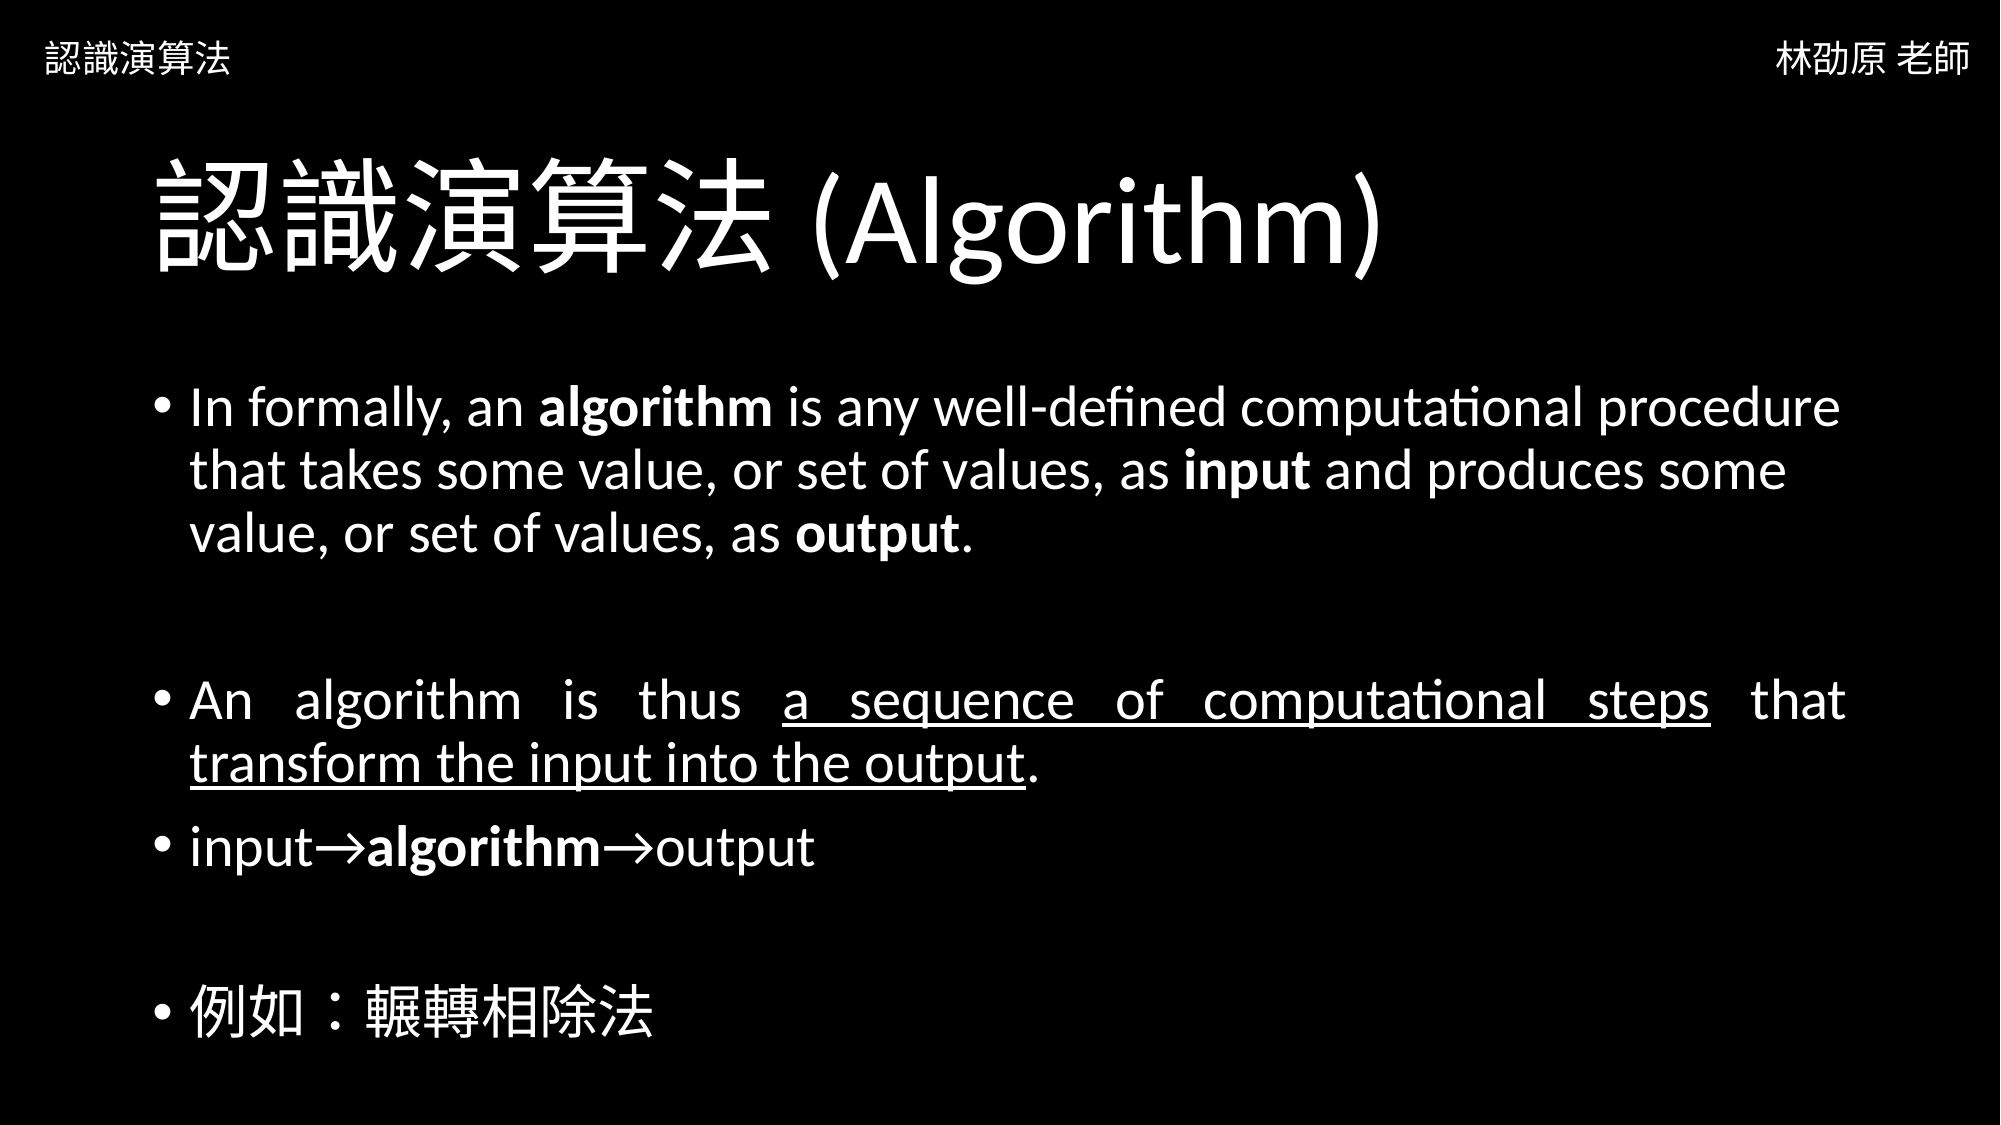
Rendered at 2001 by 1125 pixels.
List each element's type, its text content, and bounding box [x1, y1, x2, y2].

list In formally, an algorithm is any well-defined computational procedure that takes some value, or set of values, as input and produces some value, or set of values, as output. An algorithm is thus a sequence of computational steps that transform the input into the output. input→algorithm→output 例如：輾轉相除法 [137, 368, 1863, 1059]
title 認識演算法(Algorithm) [137, 114, 1863, 333]
text_box 認識演算法 [29, 27, 248, 87]
text_box 林劭原 老師 [1760, 27, 1987, 87]
